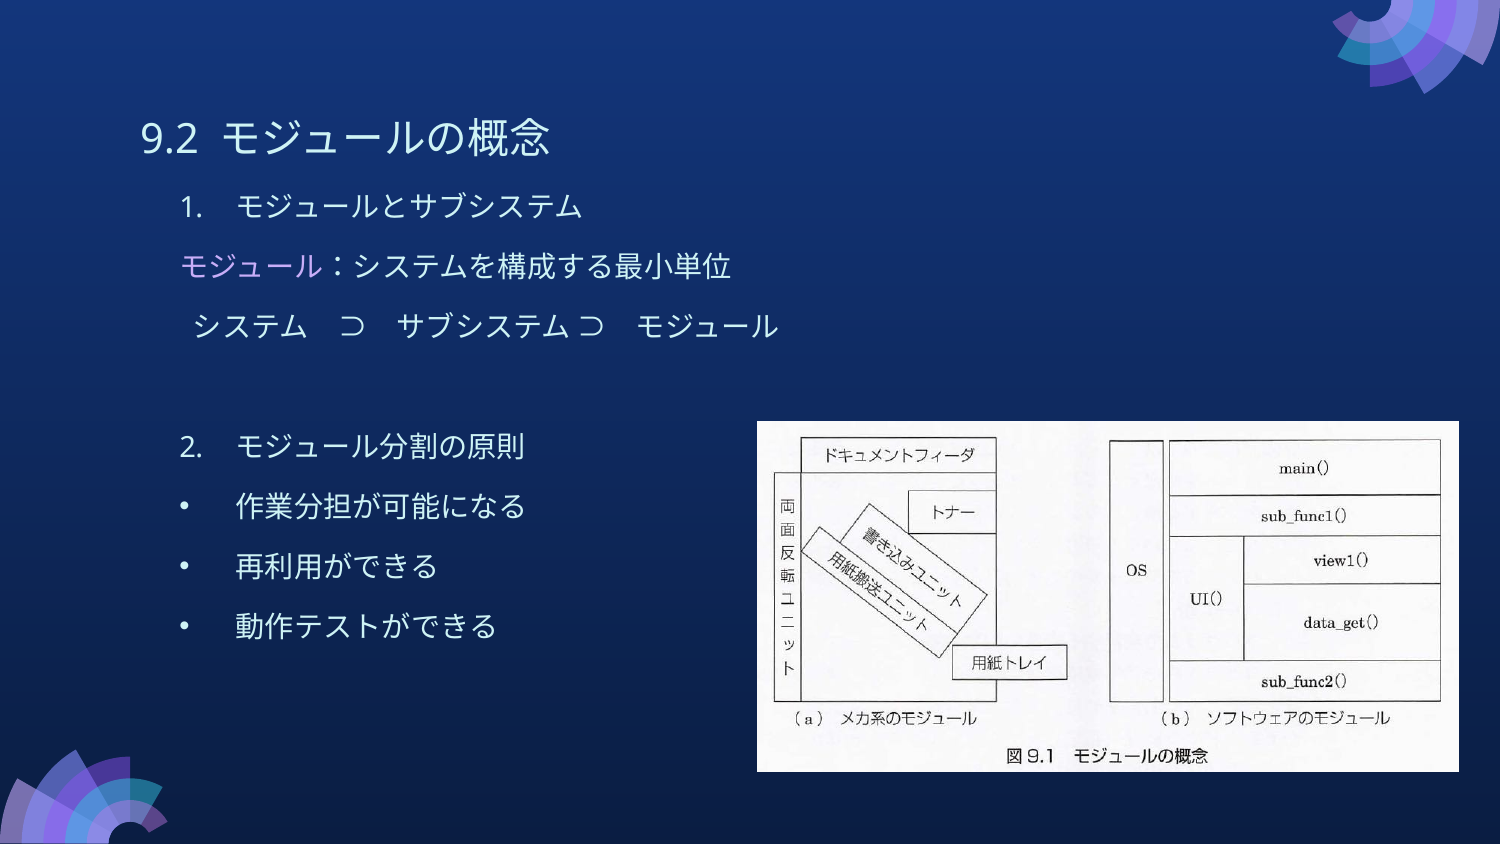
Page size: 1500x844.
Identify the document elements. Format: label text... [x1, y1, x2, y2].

picture [756, 421, 1459, 772]
text_box モジュールとサブシステム モジュール：システムを構成する最小単位 システム ⊃ サブシステム ⊃ モジュール モジュール分割の原則 作業分担が可能になる 再利用ができる 動作テストができる [164, 180, 1316, 651]
text_box 9.2 モジュールの概念 [125, 97, 1389, 177]
